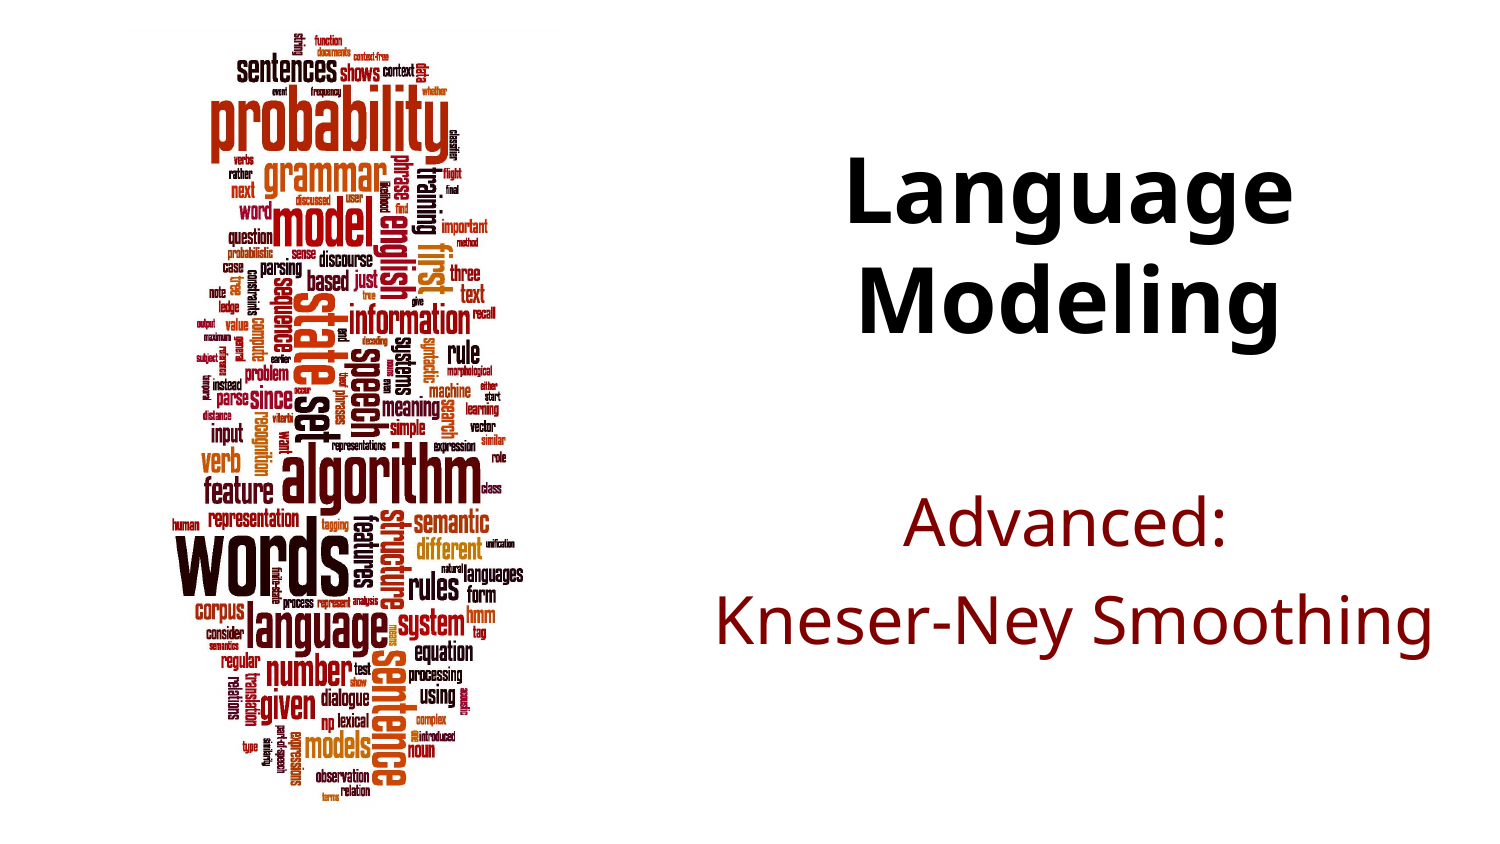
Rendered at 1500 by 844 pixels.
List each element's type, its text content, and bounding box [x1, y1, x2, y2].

picture [128, 27, 563, 810]
title Language Modeling [750, 134, 1389, 360]
subtitle Advanced: Kneser-Ney Smoothing [675, 471, 1475, 747]
